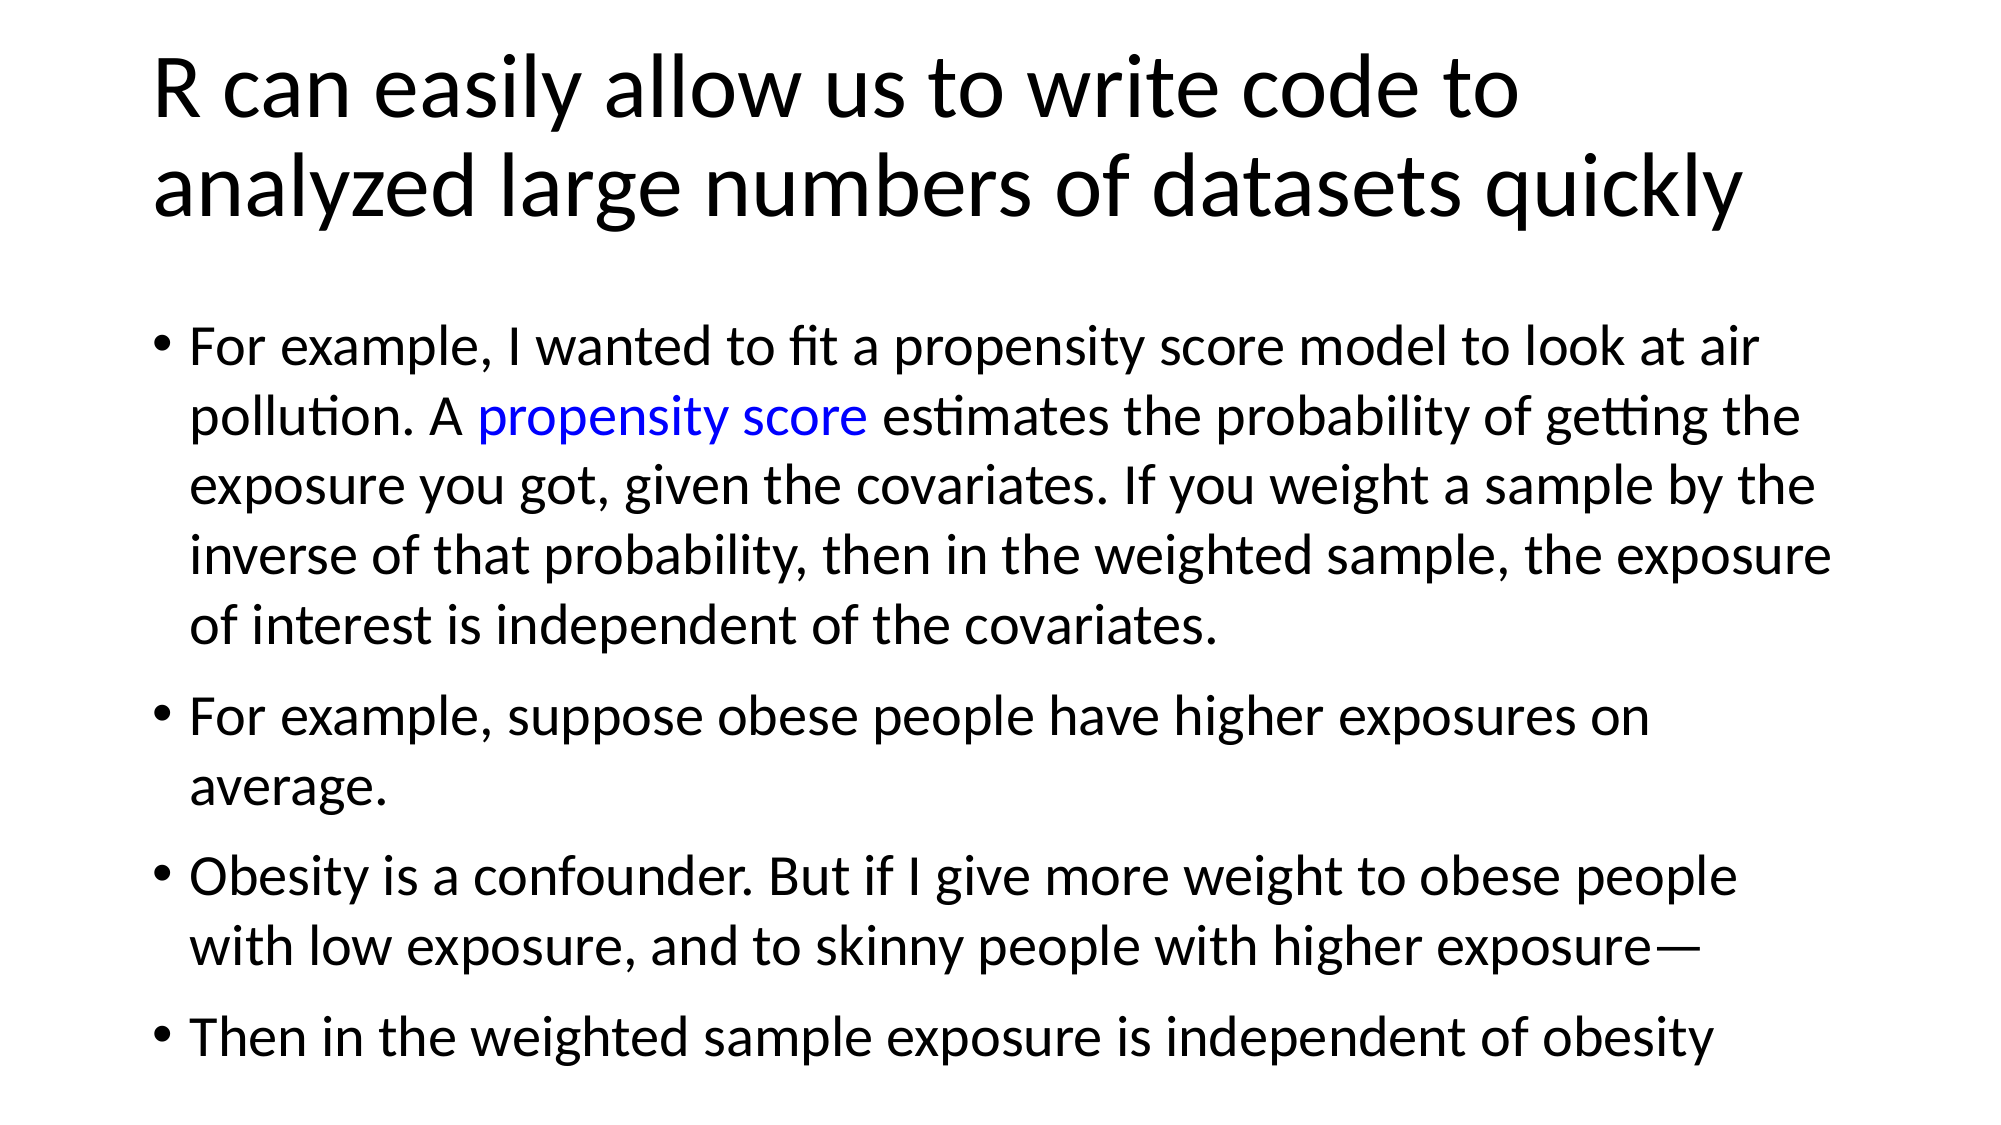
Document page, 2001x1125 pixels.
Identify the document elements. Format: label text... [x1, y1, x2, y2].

title R can easily allow us to write code to analyzed large numbers of datasets quickly [137, 29, 1863, 247]
list For example, I wanted to fit a propensity score model to look at air pollution. A propensity score estimates the probability of getting the exposure you got, given the covariates. If you weight a sample by the inverse of that probability, then in the weighted sample, the exposure of interest is independent of the covariates. For example, suppose obese people have higher exposures on average. Obesity is a confounder. But if I give more weight to obese people with low exposure, and to skinny people with higher exposure— Then in the weighted sample exposure is independent of obesity [137, 299, 1863, 1081]
